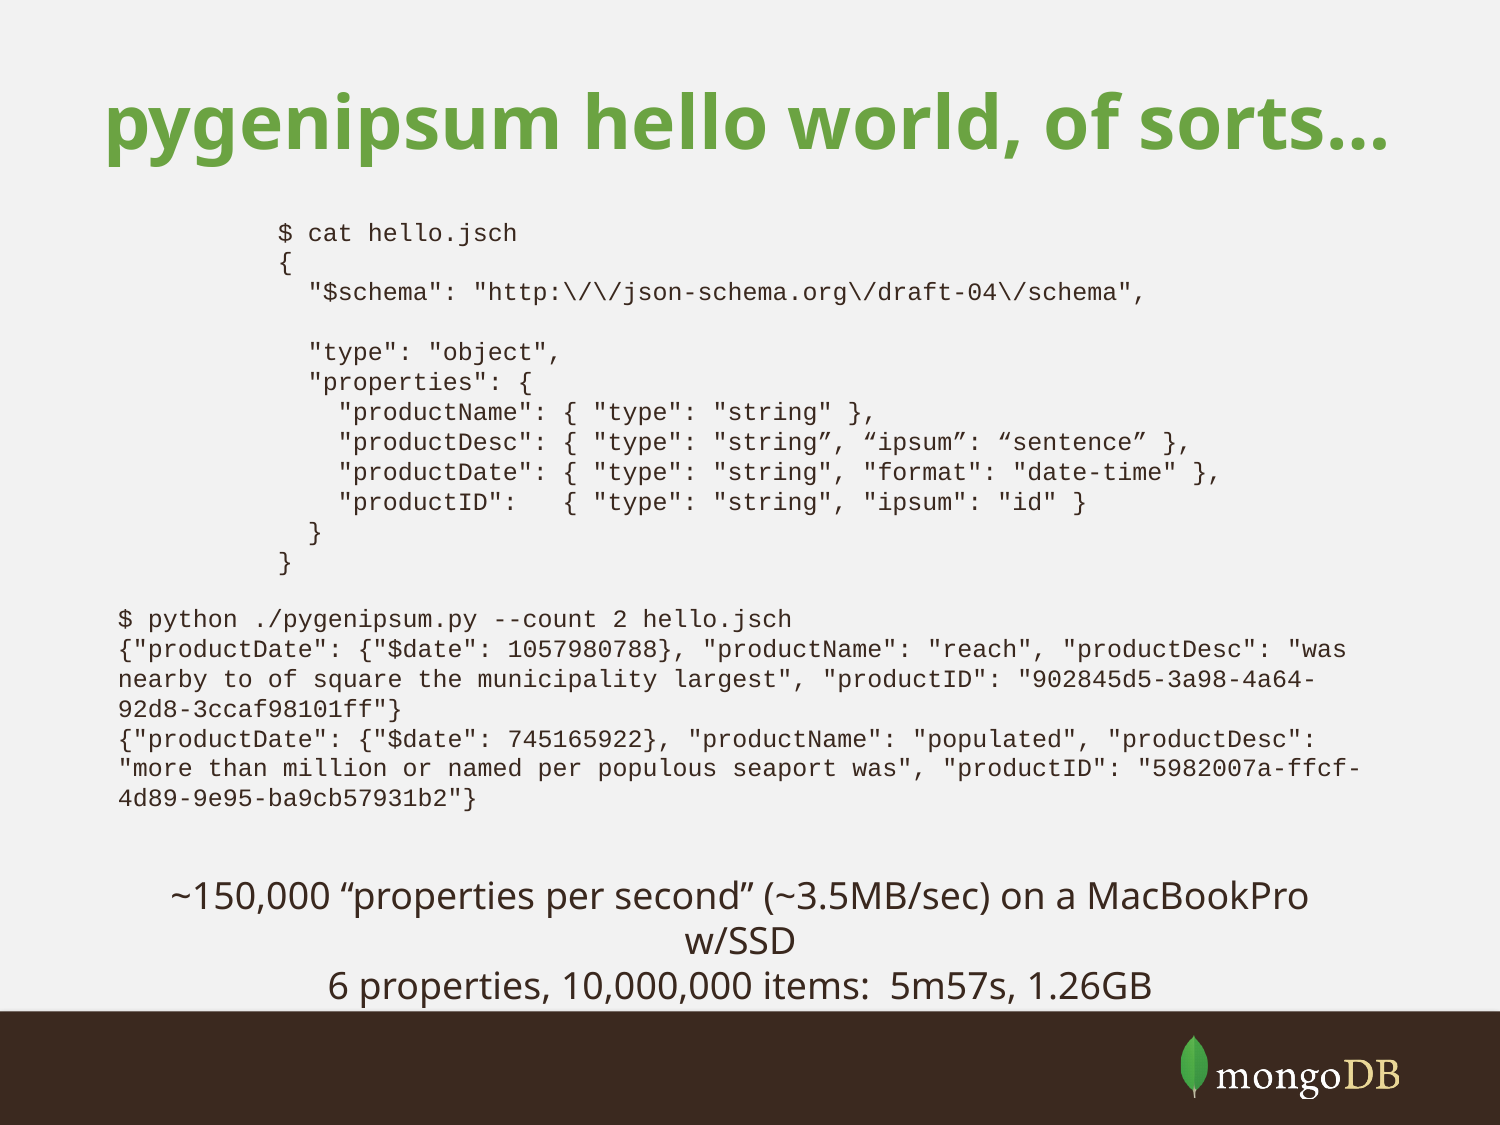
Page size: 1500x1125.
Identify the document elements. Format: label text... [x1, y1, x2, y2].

text_box $ cat hello.jsch { "$schema": "http:\/\/json-schema.org\/draft-04\/schema", "type": "object", "properties": { "productName": { "type": "string" }, "productDesc": { "type": "string”, “ipsum”: “sentence” }, "productDate": { "type": "string", "format": "date-time" }, "productID": { "type": "string", "ipsum": "id" } } } [263, 208, 1277, 583]
text_box $ python ./pygenipsum.py --count 2 hello.jsch {"productDate": {"$date": 1057980788}, "productName": "reach", "productDesc": "was nearby to of square the municipality largest", "productID": "902845d5-3a98-4a64-92d8-3ccaf98101ff"} {"productDate": {"$date": 745165922}, "productName": "populated", "productDesc": "more than million or named per populous seaport was", "productID": "5982007a-ffcf-4d89-9e95-ba9cb57931b2"} ~150,000 “properties per second” (~3.5MB/sec) on a MacBookPro w/SSD 6 properties, 10,000,000 items: 5m57s, 1.26GB [103, 594, 1378, 1015]
title pygenipsum hello world, of sorts… [103, 55, 1399, 195]
